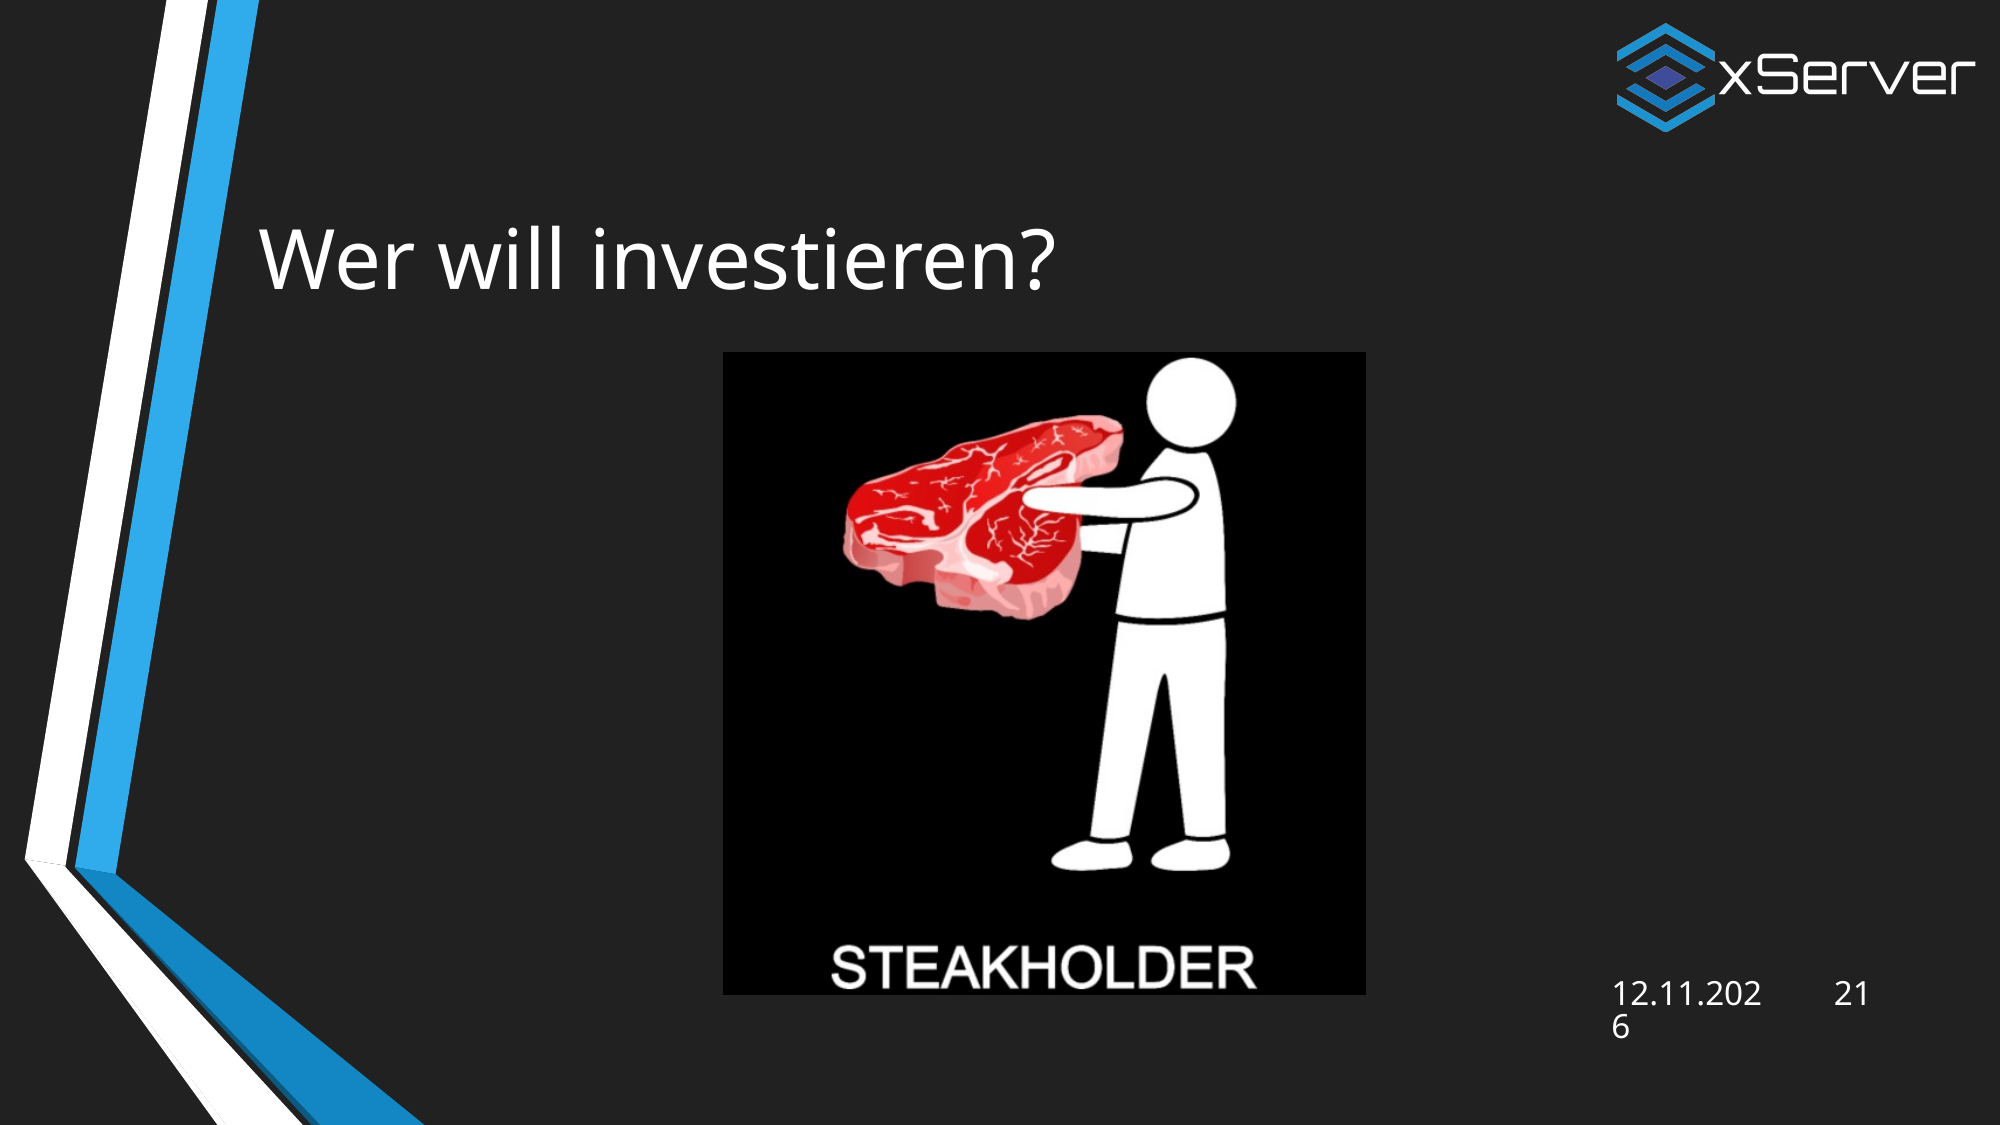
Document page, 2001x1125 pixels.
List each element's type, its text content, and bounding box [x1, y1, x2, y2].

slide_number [1596, 965, 1784, 1025]
title Wer will investieren? [243, 112, 1887, 400]
picture [722, 352, 1366, 996]
picture [1617, 23, 1976, 132]
slide_number 21 [1796, 965, 1887, 1025]
